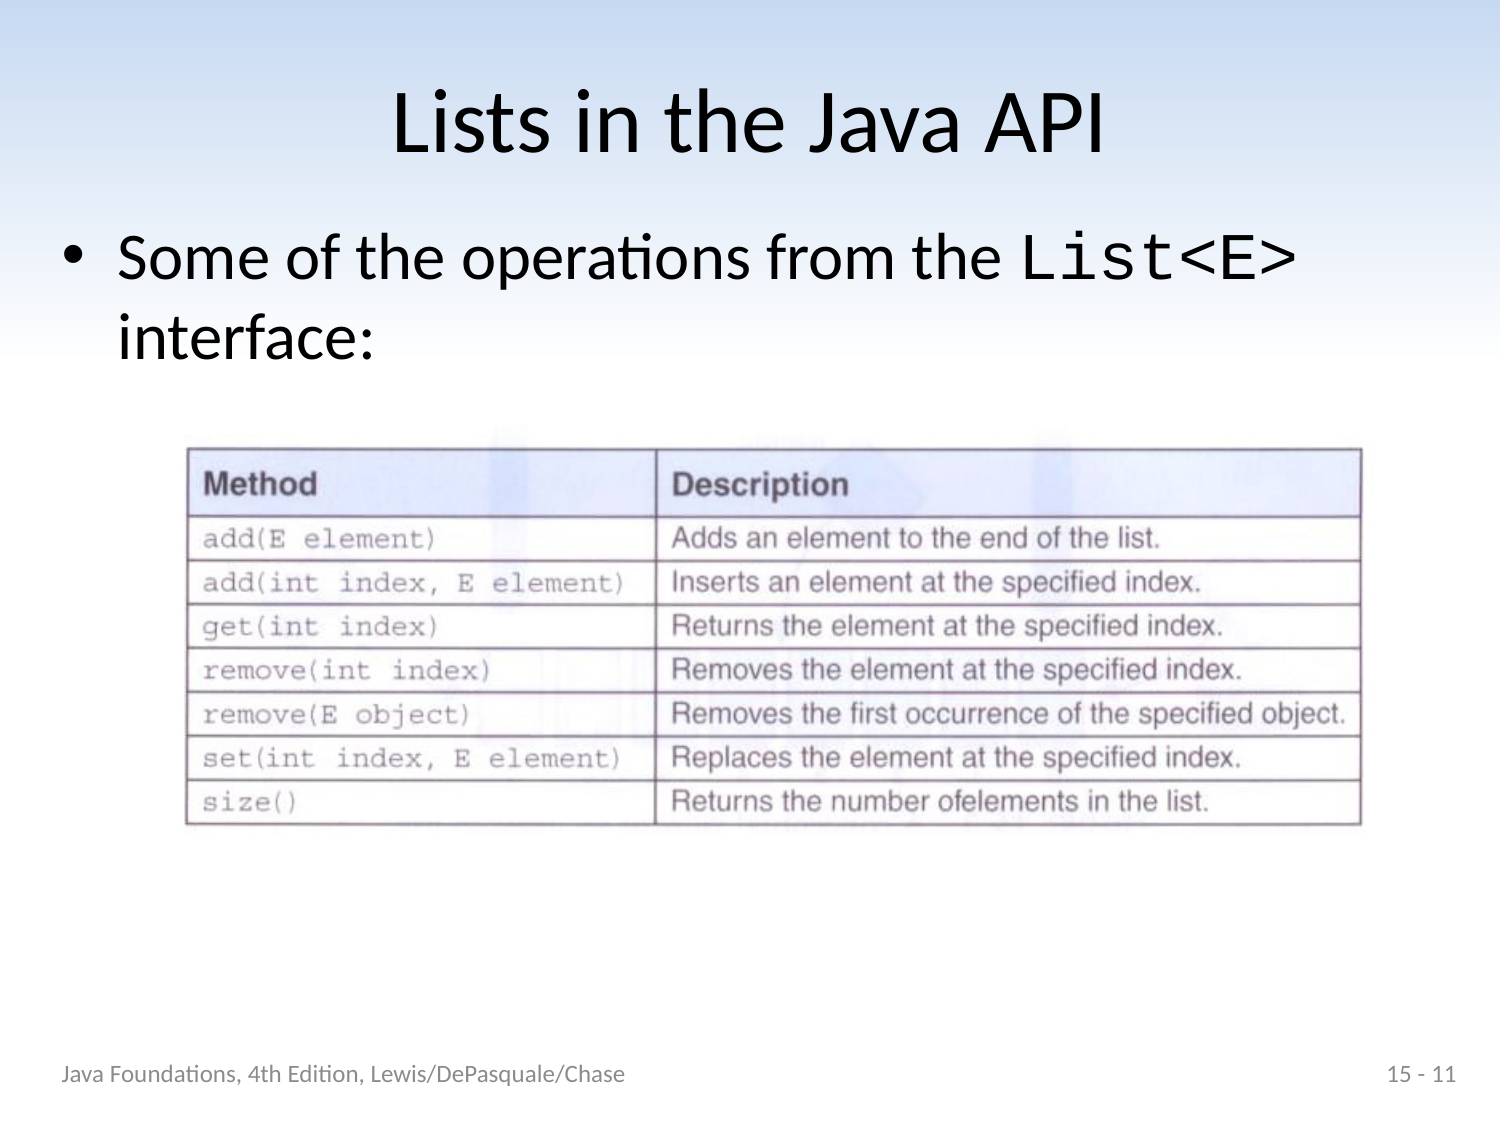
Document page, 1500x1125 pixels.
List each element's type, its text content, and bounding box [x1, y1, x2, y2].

footer Java Foundations, 4th Edition, Lewis/DePasquale/Chase [46, 1042, 1121, 1103]
list Some of the operations from the List<E> interface: [46, 205, 1473, 1043]
slide_number 15 - 11 [1121, 1042, 1472, 1103]
picture [168, 425, 1377, 837]
title Lists in the Java API [28, 45, 1473, 186]
